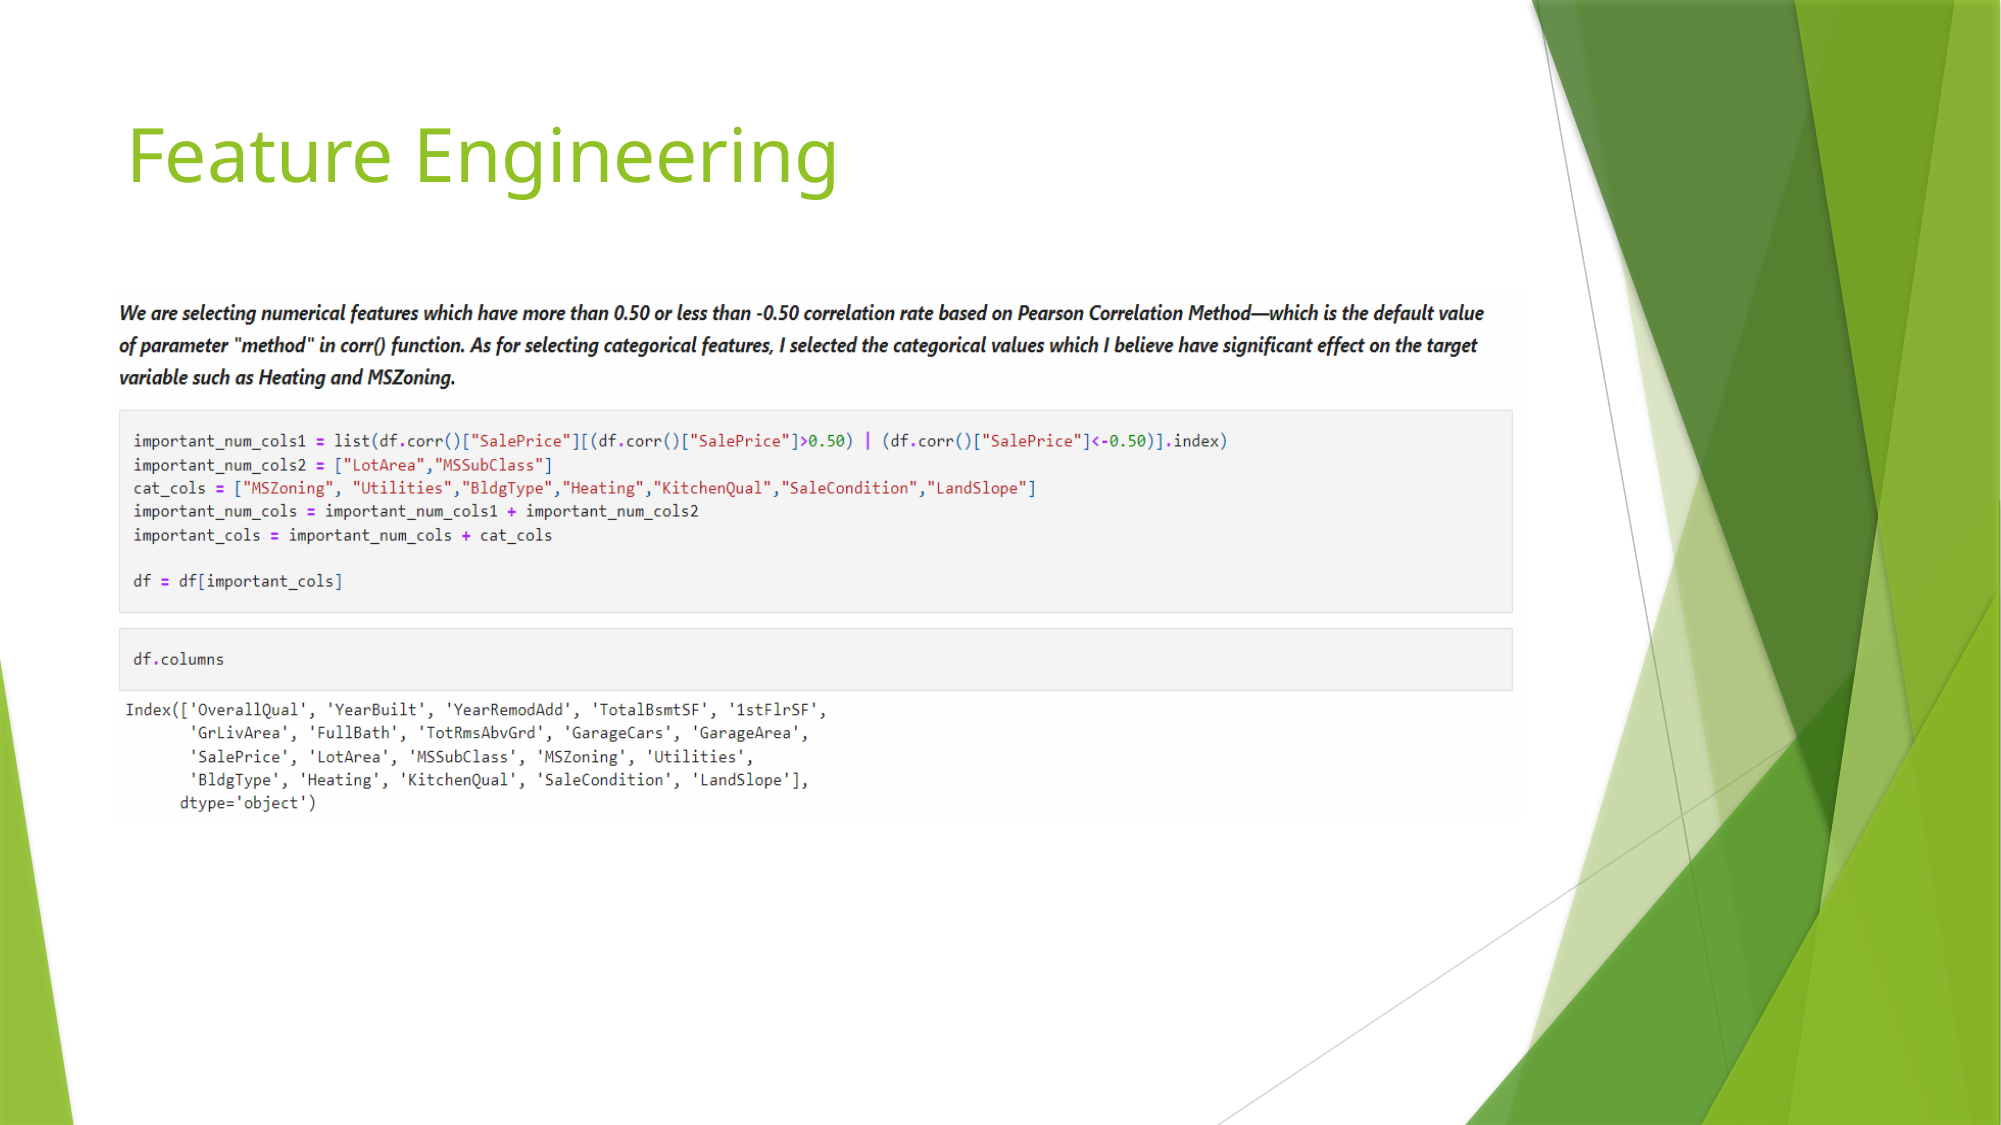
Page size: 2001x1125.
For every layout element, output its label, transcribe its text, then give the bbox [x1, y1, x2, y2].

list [110, 288, 1522, 822]
title Feature Engineering [111, 99, 1522, 288]
